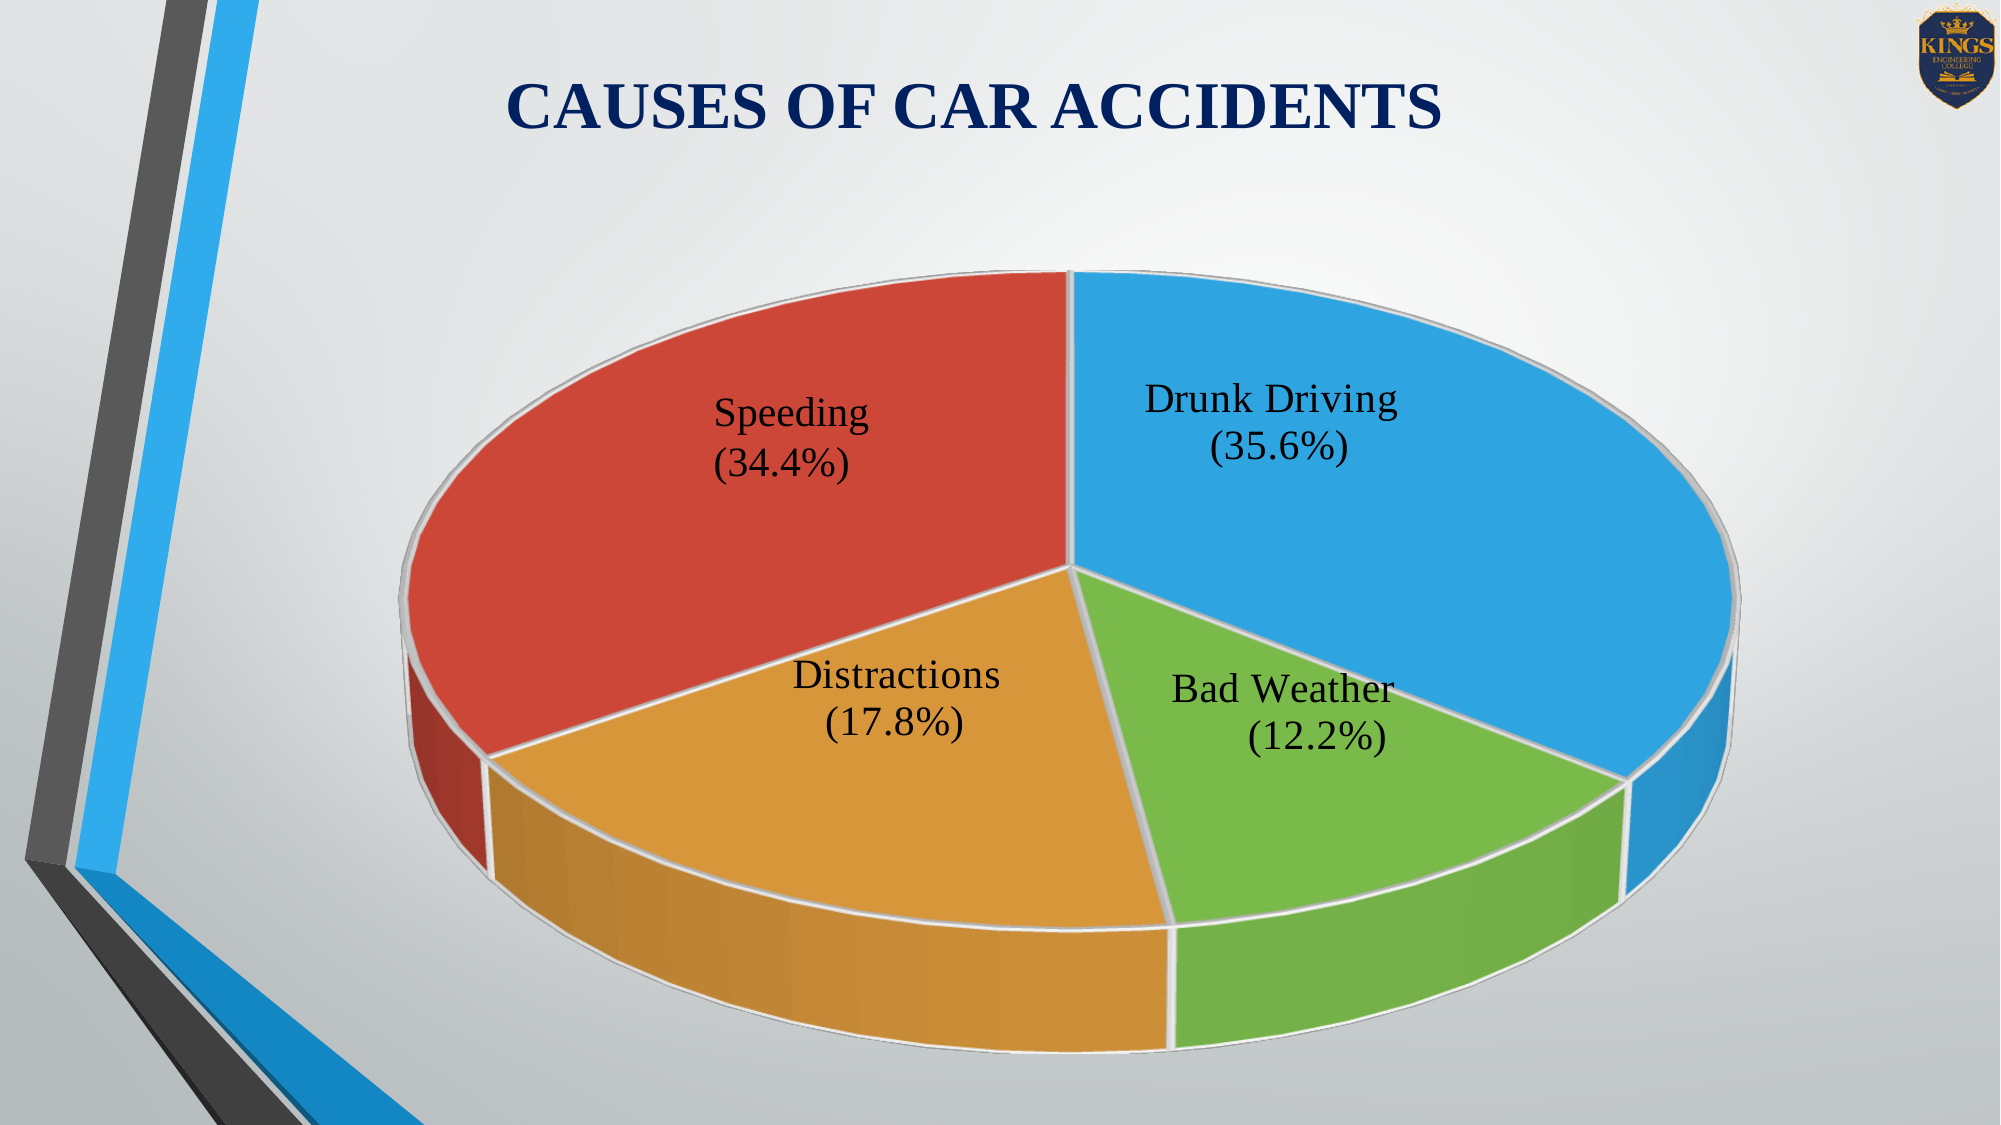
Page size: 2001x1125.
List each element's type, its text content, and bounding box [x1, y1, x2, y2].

picture [1908, 0, 2000, 113]
text_box CAUSES OF CAR ACCIDENTS [490, 54, 1509, 150]
chart [212, 164, 1872, 1054]
